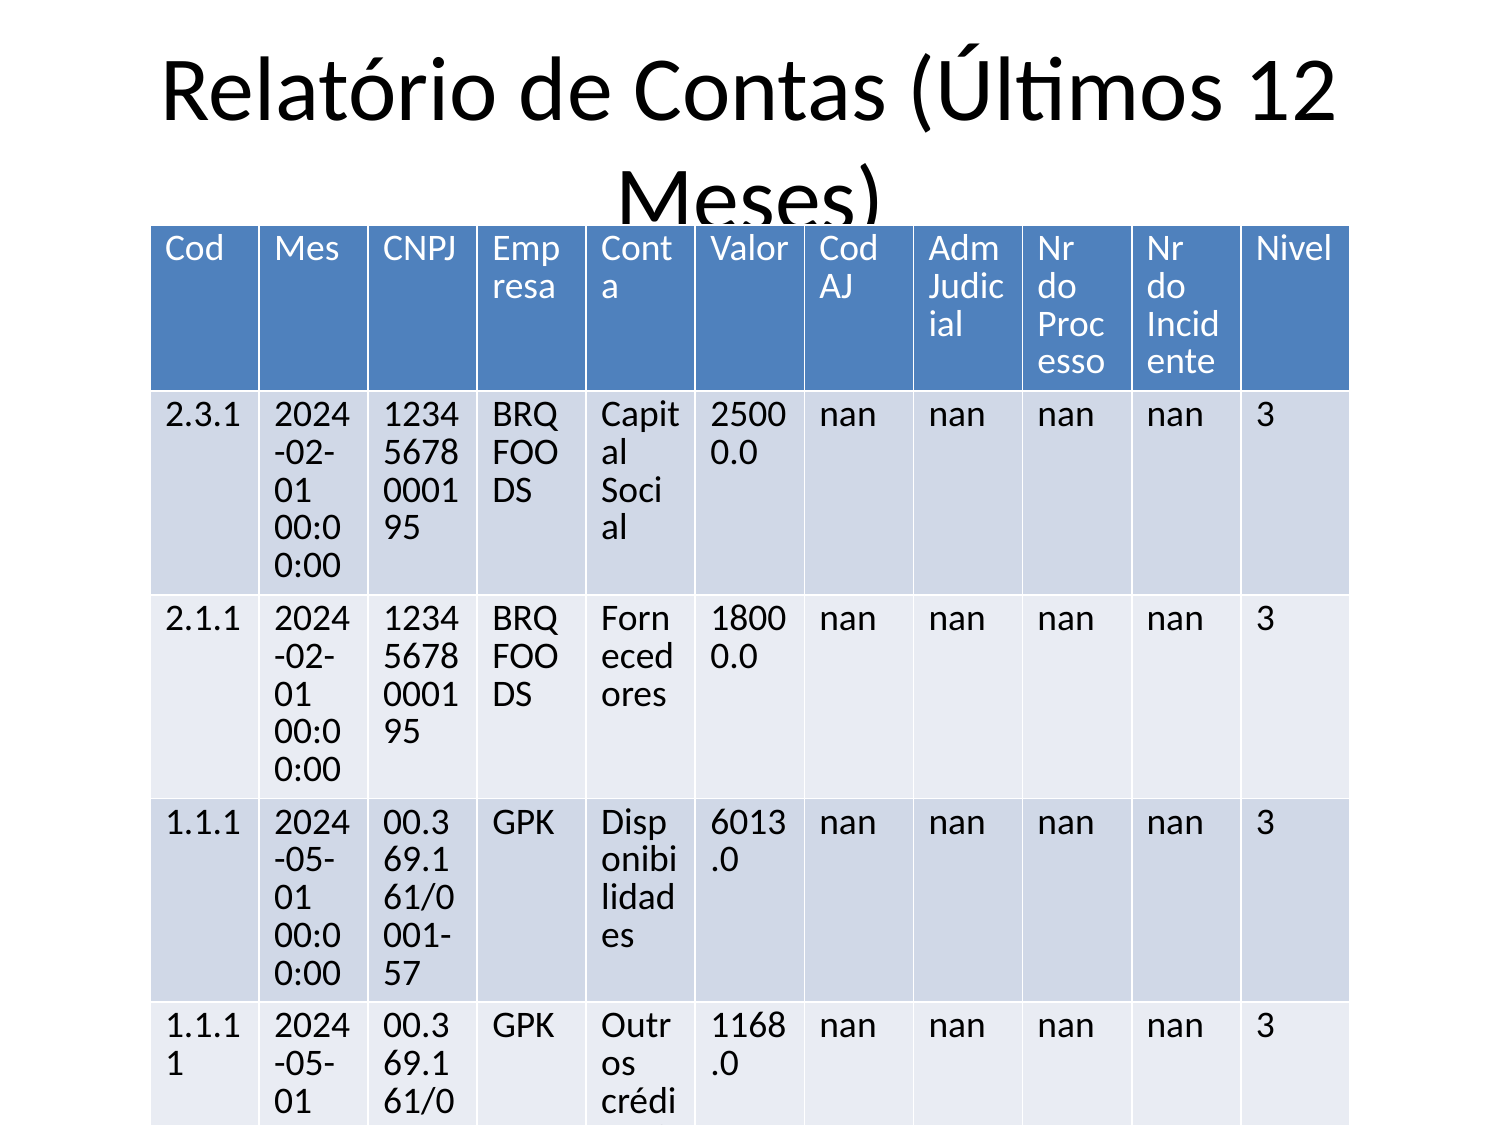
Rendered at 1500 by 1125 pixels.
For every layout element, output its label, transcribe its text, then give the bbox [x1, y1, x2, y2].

table_header Nr do Incidente [1133, 226, 1240, 390]
table_cell nan [805, 392, 913, 594]
table_cell BRQFOODS [478, 392, 585, 594]
table_cell nan [914, 392, 1022, 594]
table_cell 3 [1242, 799, 1349, 1001]
table_cell 1168.0 [696, 1003, 804, 1125]
table_cell 2024-02-01 00:00:00 [260, 392, 367, 594]
table_cell 2.1.1 [151, 596, 258, 798]
table_cell nan [1023, 392, 1131, 594]
table_cell nan [1133, 392, 1240, 594]
table_cell 12345678000195 [369, 596, 476, 798]
table_header Adm Judicial [914, 226, 1022, 390]
table_cell nan [1023, 799, 1131, 1001]
table_cell 12345678000195 [369, 392, 476, 594]
table_header Mes [260, 226, 367, 390]
table_cell nan [914, 596, 1022, 798]
table_cell 6013.0 [696, 799, 804, 1001]
table_cell 1.1.11 [151, 1003, 258, 1125]
table_header Cod [151, 226, 258, 390]
table_cell nan [1133, 596, 1240, 798]
table_cell 2024-05-01 00:00:00 [260, 799, 367, 1001]
title Relatório de Contas (Últimos 12 Meses) [75, 45, 1425, 233]
table_cell 00.369.161/0001-57 [369, 799, 476, 1001]
table_cell Disponibilidades [587, 799, 694, 1001]
table_cell Capital Social [587, 392, 694, 594]
table_cell nan [805, 1003, 913, 1125]
table_header Empresa [478, 226, 585, 390]
table_cell Fornecedores [587, 596, 694, 798]
table_cell nan [805, 799, 913, 1001]
table_cell 00.369.161/0001-57 [369, 1003, 476, 1125]
table_header Cod AJ [805, 226, 913, 390]
table_cell GPK [478, 799, 585, 1001]
table_cell nan [1023, 596, 1131, 798]
table_cell nan [1133, 799, 1240, 1001]
table_cell 2024-05-01 00:00:00 [260, 1003, 367, 1125]
table_cell 25000.0 [696, 392, 804, 594]
table_cell 18000.0 [696, 596, 804, 798]
table_header Valor [696, 226, 804, 390]
table_cell 3 [1242, 1003, 1349, 1125]
table_cell BRQFOODS [478, 596, 585, 798]
table_cell nan [805, 596, 913, 798]
table_header Nr do Processo [1023, 226, 1131, 390]
table_cell 3 [1242, 392, 1349, 594]
table_cell nan [1023, 1003, 1131, 1125]
table_cell 2.3.1 [151, 392, 258, 594]
table_cell nan [914, 799, 1022, 1001]
table_cell nan [914, 1003, 1022, 1125]
table_cell Outros créditos/demais ativos [587, 1003, 694, 1125]
table_cell nan [1133, 1003, 1240, 1125]
table_cell 3 [1242, 596, 1349, 798]
table_header CNPJ [369, 226, 476, 390]
table_header Nivel [1242, 226, 1349, 390]
table_cell 1.1.1 [151, 799, 258, 1001]
table_cell 2024-02-01 00:00:00 [260, 596, 367, 798]
table_header Conta [587, 226, 694, 390]
table_cell GPK [478, 1003, 585, 1125]
